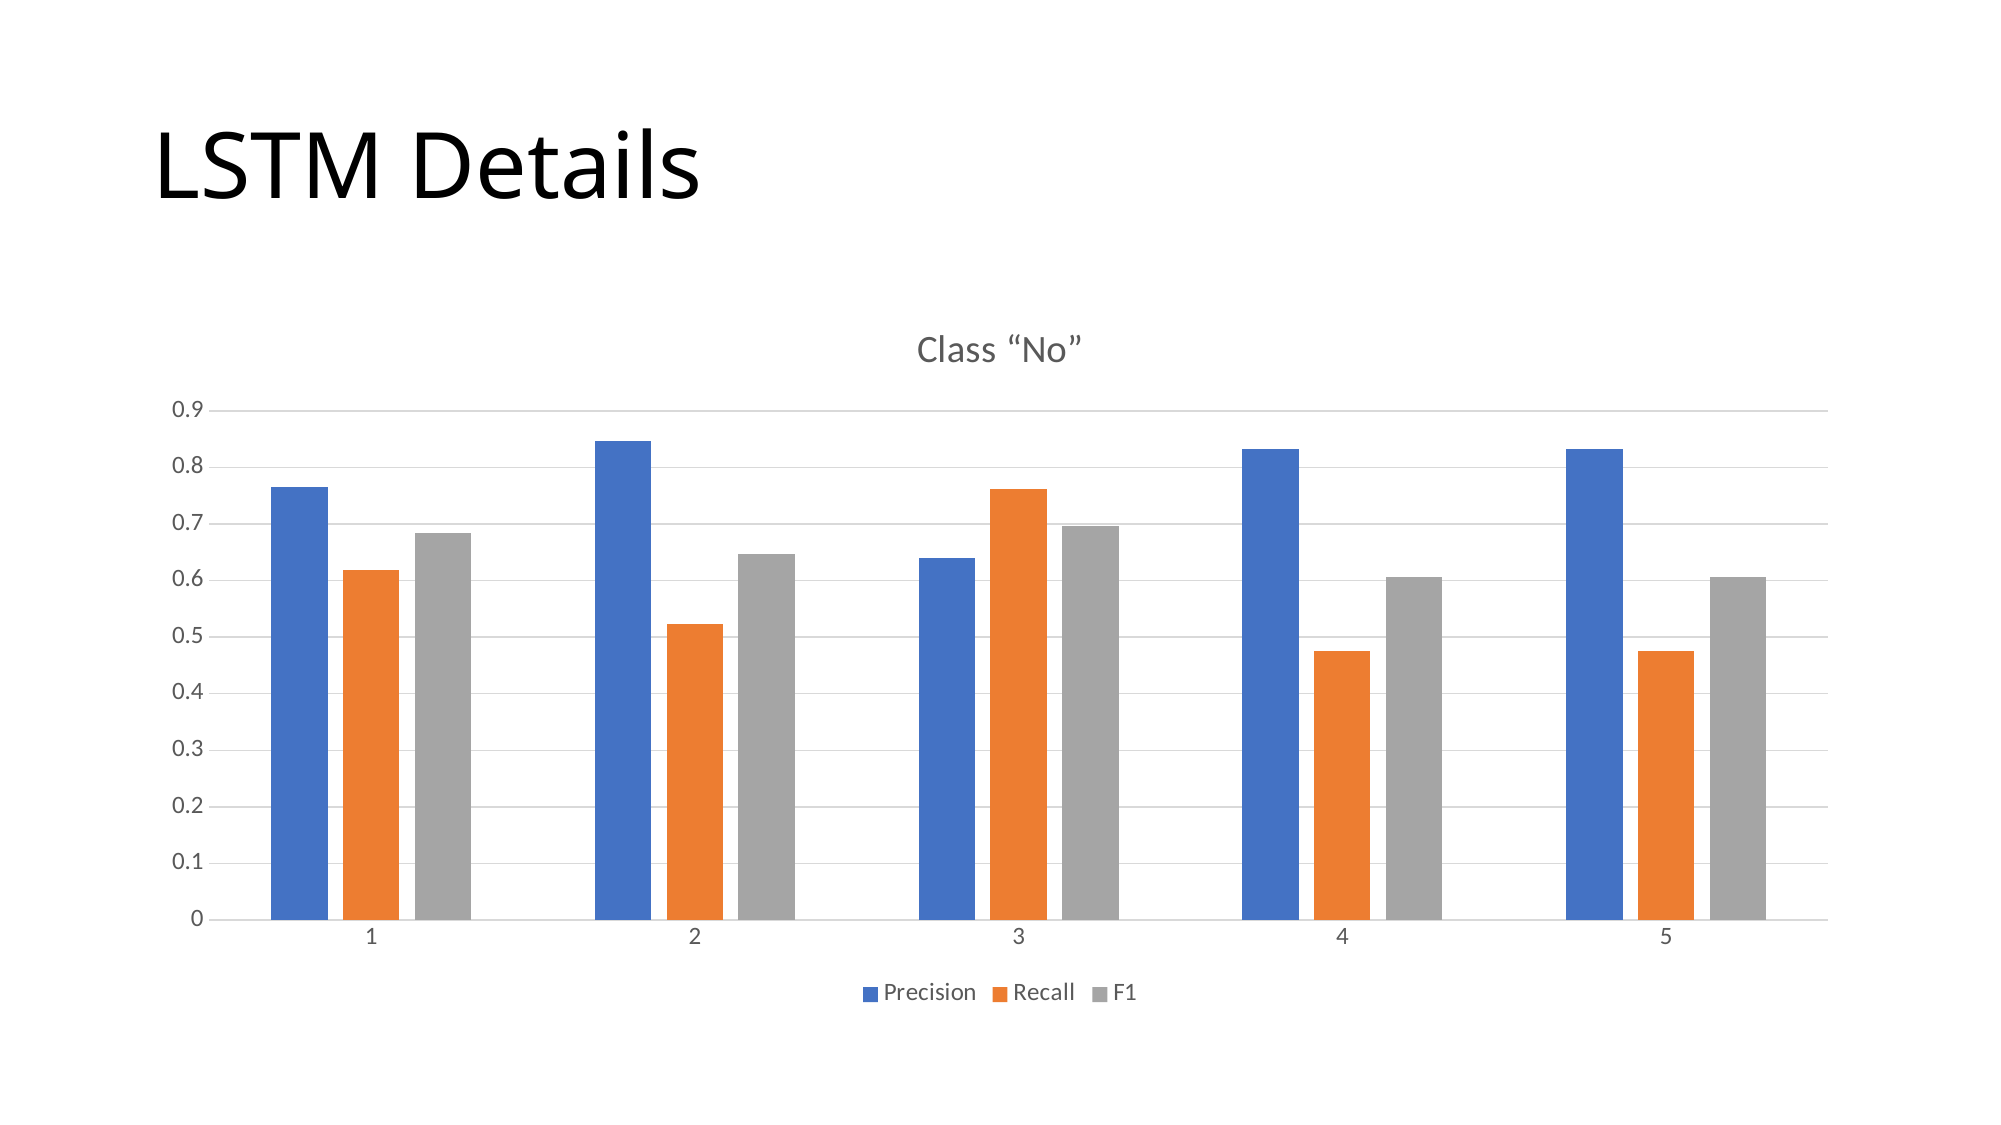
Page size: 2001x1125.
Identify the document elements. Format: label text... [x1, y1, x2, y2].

title LSTM Details [137, 59, 1863, 278]
chart [137, 299, 1863, 1014]
